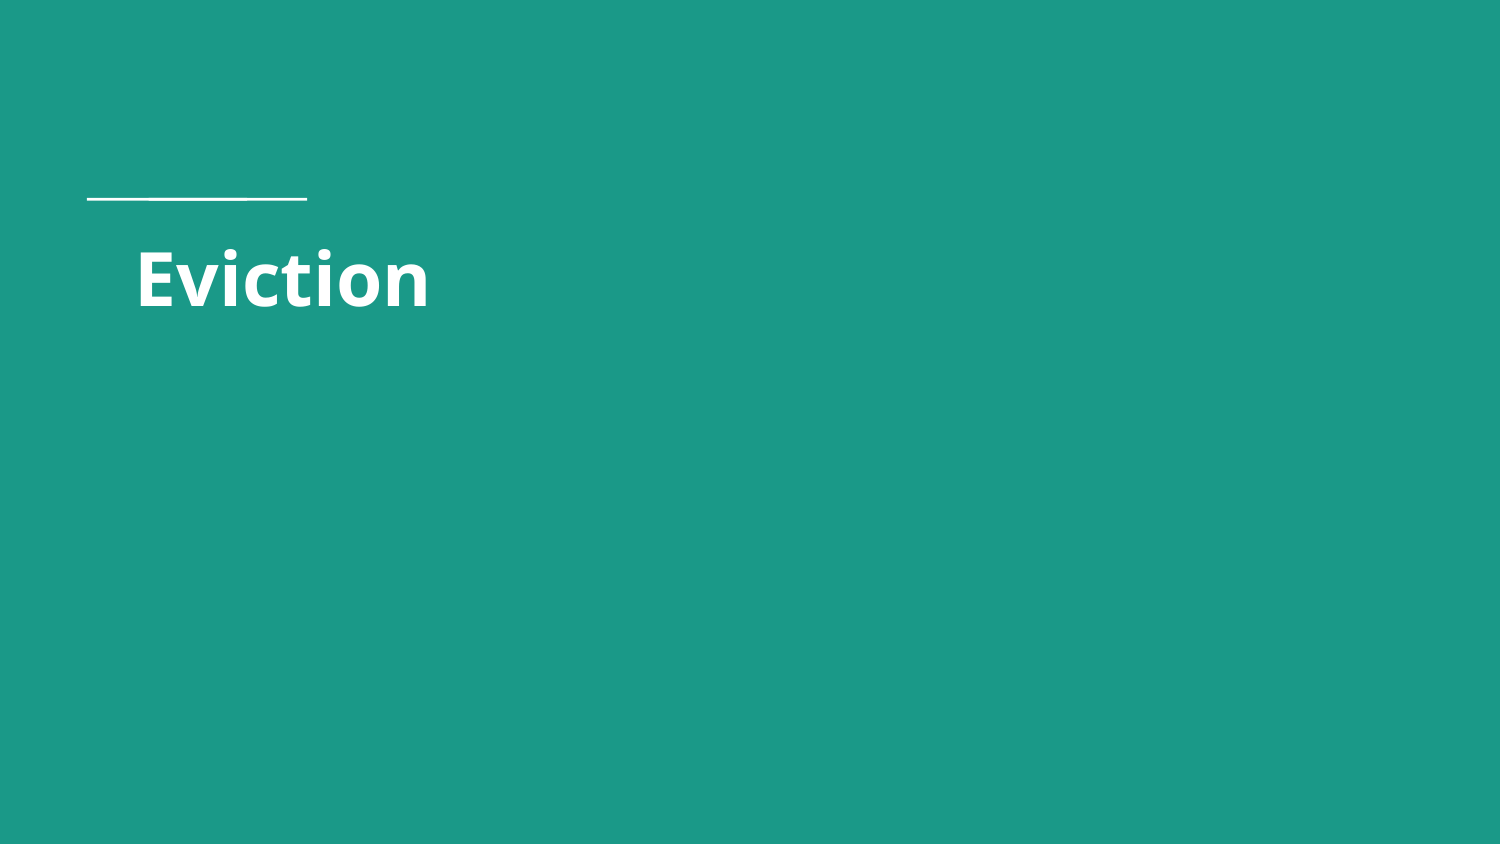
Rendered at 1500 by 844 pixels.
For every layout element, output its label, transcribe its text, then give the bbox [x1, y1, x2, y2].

title Eviction [119, 216, 1381, 466]
